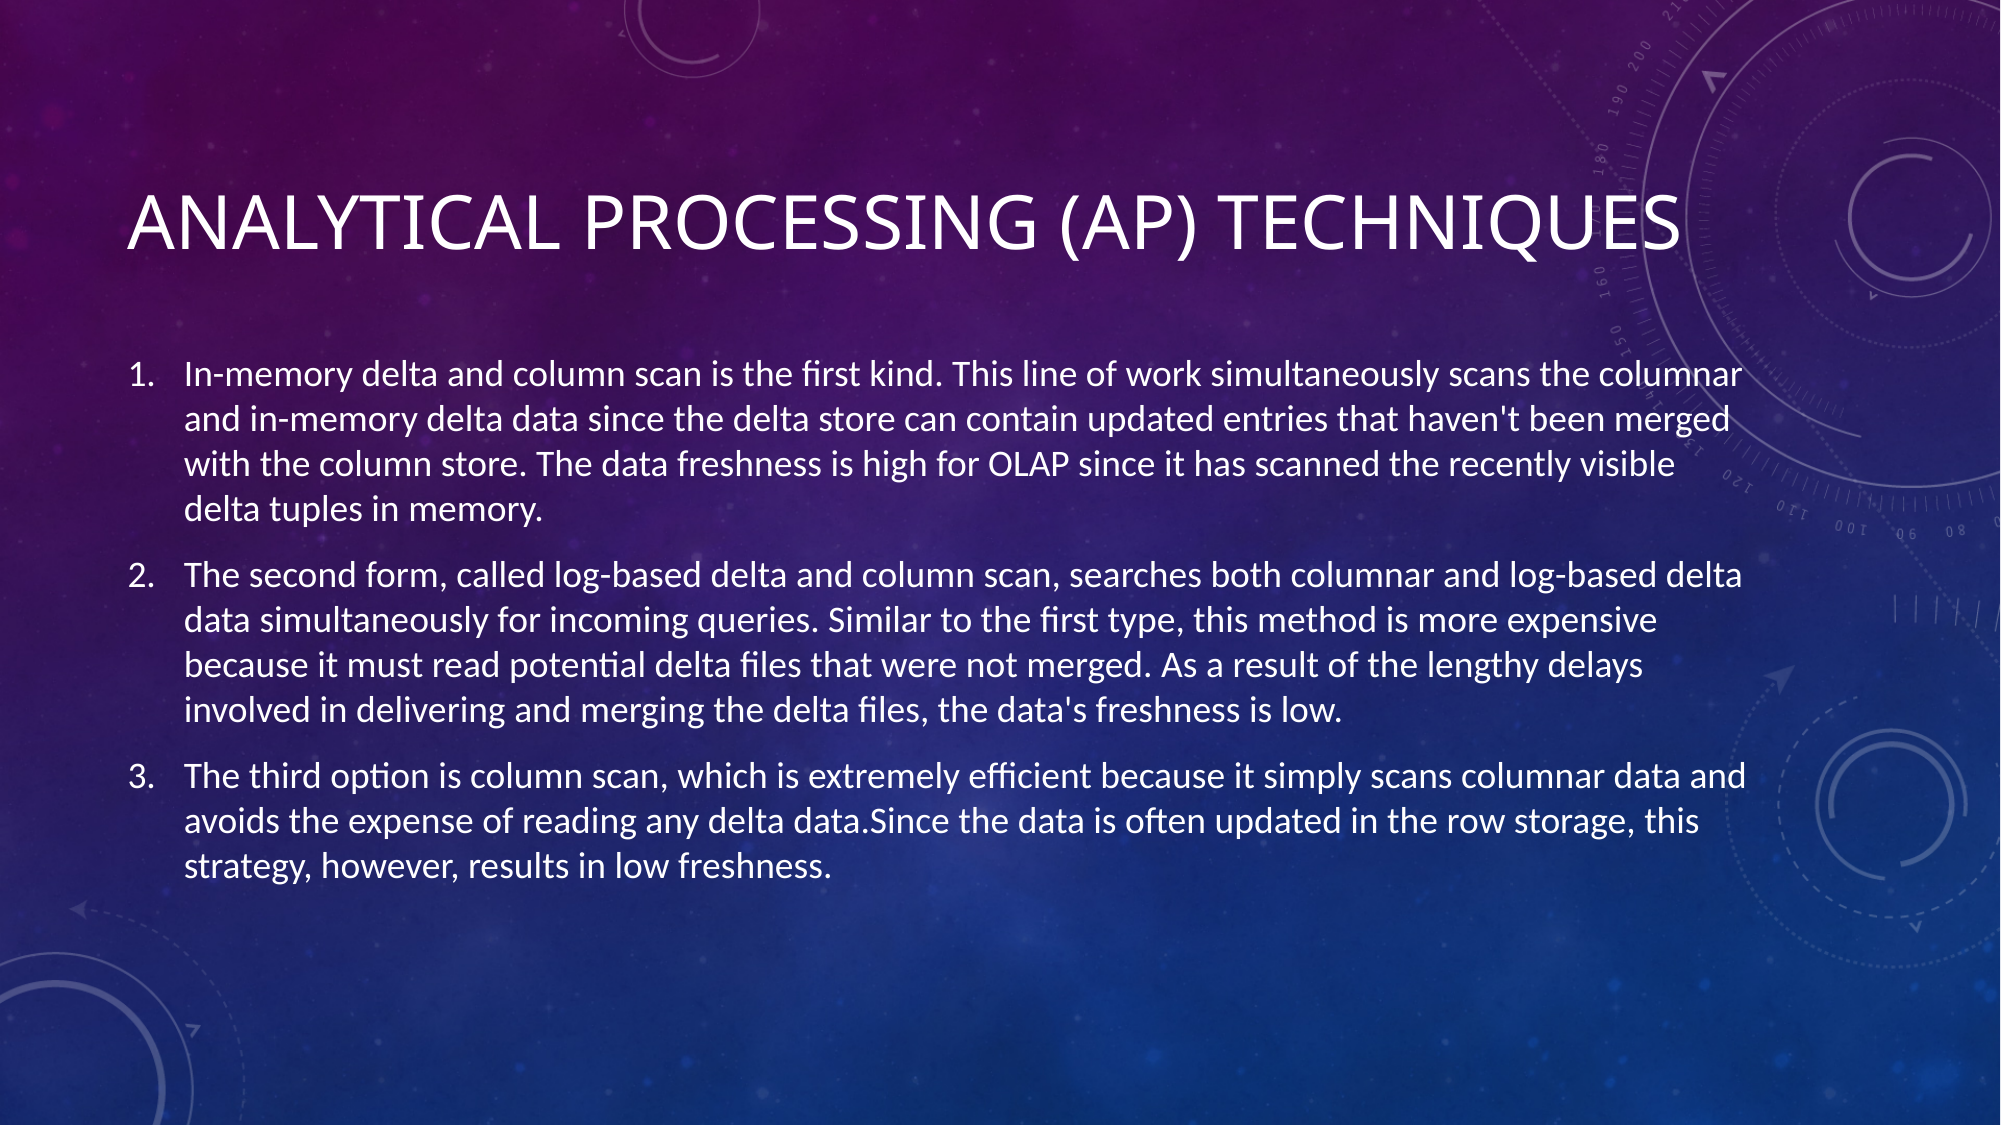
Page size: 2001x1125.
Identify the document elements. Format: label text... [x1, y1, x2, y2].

title Analytical Processing (AP) Techniques [112, 99, 1775, 339]
picture [0, 0, 2001, 1125]
list In-memory delta and column scan is the first kind. This line of work simultaneously scans the columnar and in-memory delta data since the delta store can contain updated entries that haven't been merged with the column store. The data freshness is high for OLAP since it has scanned the recently visible delta tuples in memory. The second form, called log-based delta and column scan, searches both columnar and log-based delta data simultaneously for incoming queries. Similar to the first type, this method is more expensive because it must read potential delta files that were not merged. As a result of the lengthy delays involved in delivering and merging the delta files, the data's freshness is low. The third option is column scan, which is extremely efficient because it simply scans columnar data and avoids the expense of reading any delta data.Since the data is often updated in the row storage, this strategy, however, results in low freshness. [112, 351, 1775, 950]
